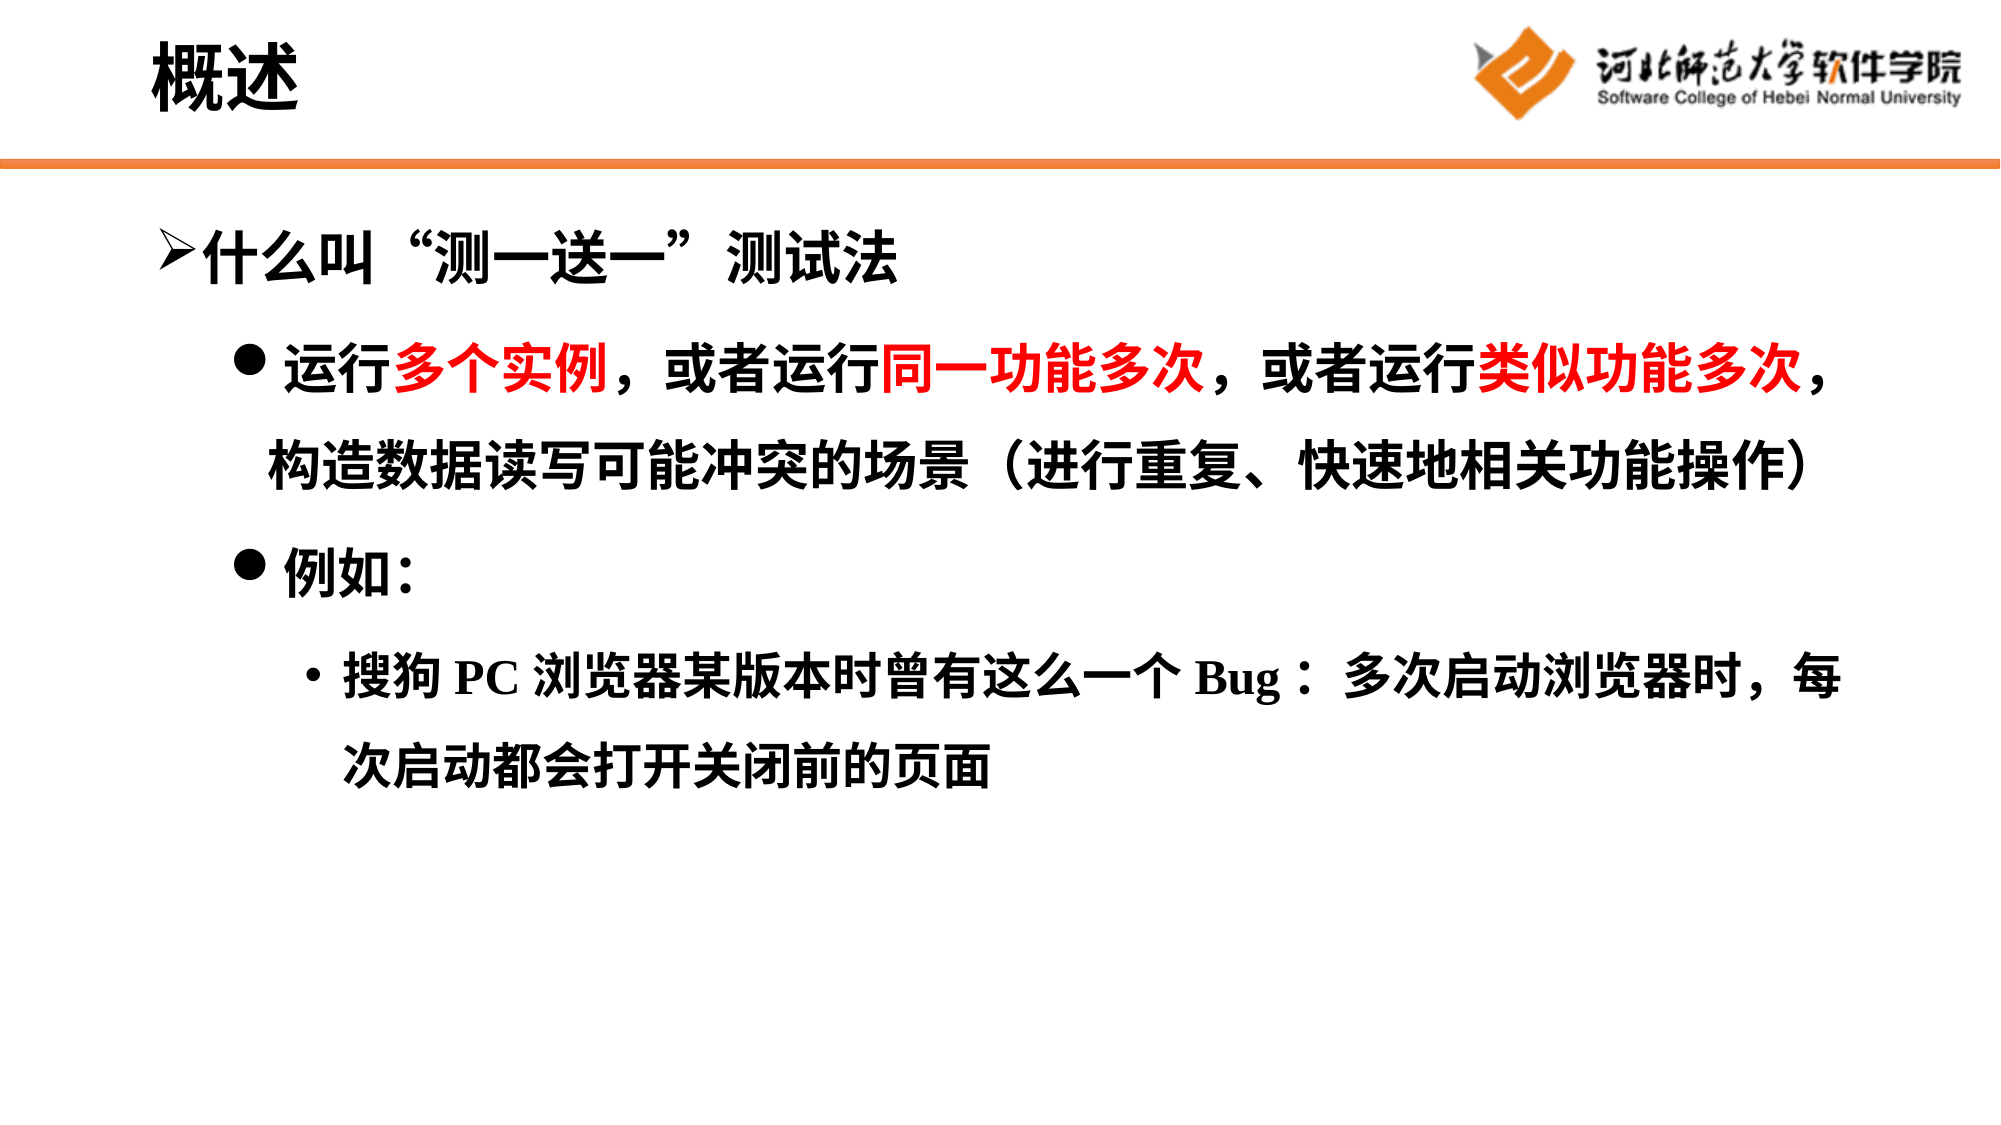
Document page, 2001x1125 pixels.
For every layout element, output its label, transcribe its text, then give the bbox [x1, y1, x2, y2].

list 什么叫“测一送一”测试法 运行多个实例，或者运行同一功能多次，或者运行类似功能多次，构造数据读写可能冲突的场景（进行重复、快速地相关功能操作） 例如： 搜狗PC浏览器某版本时曾有这么一个Bug：多次启动浏览器时，每次启动都会打开关闭前的页面 [139, 178, 1865, 988]
picture [1861, 18, 1988, 126]
title 概述 [135, 8, 1861, 155]
